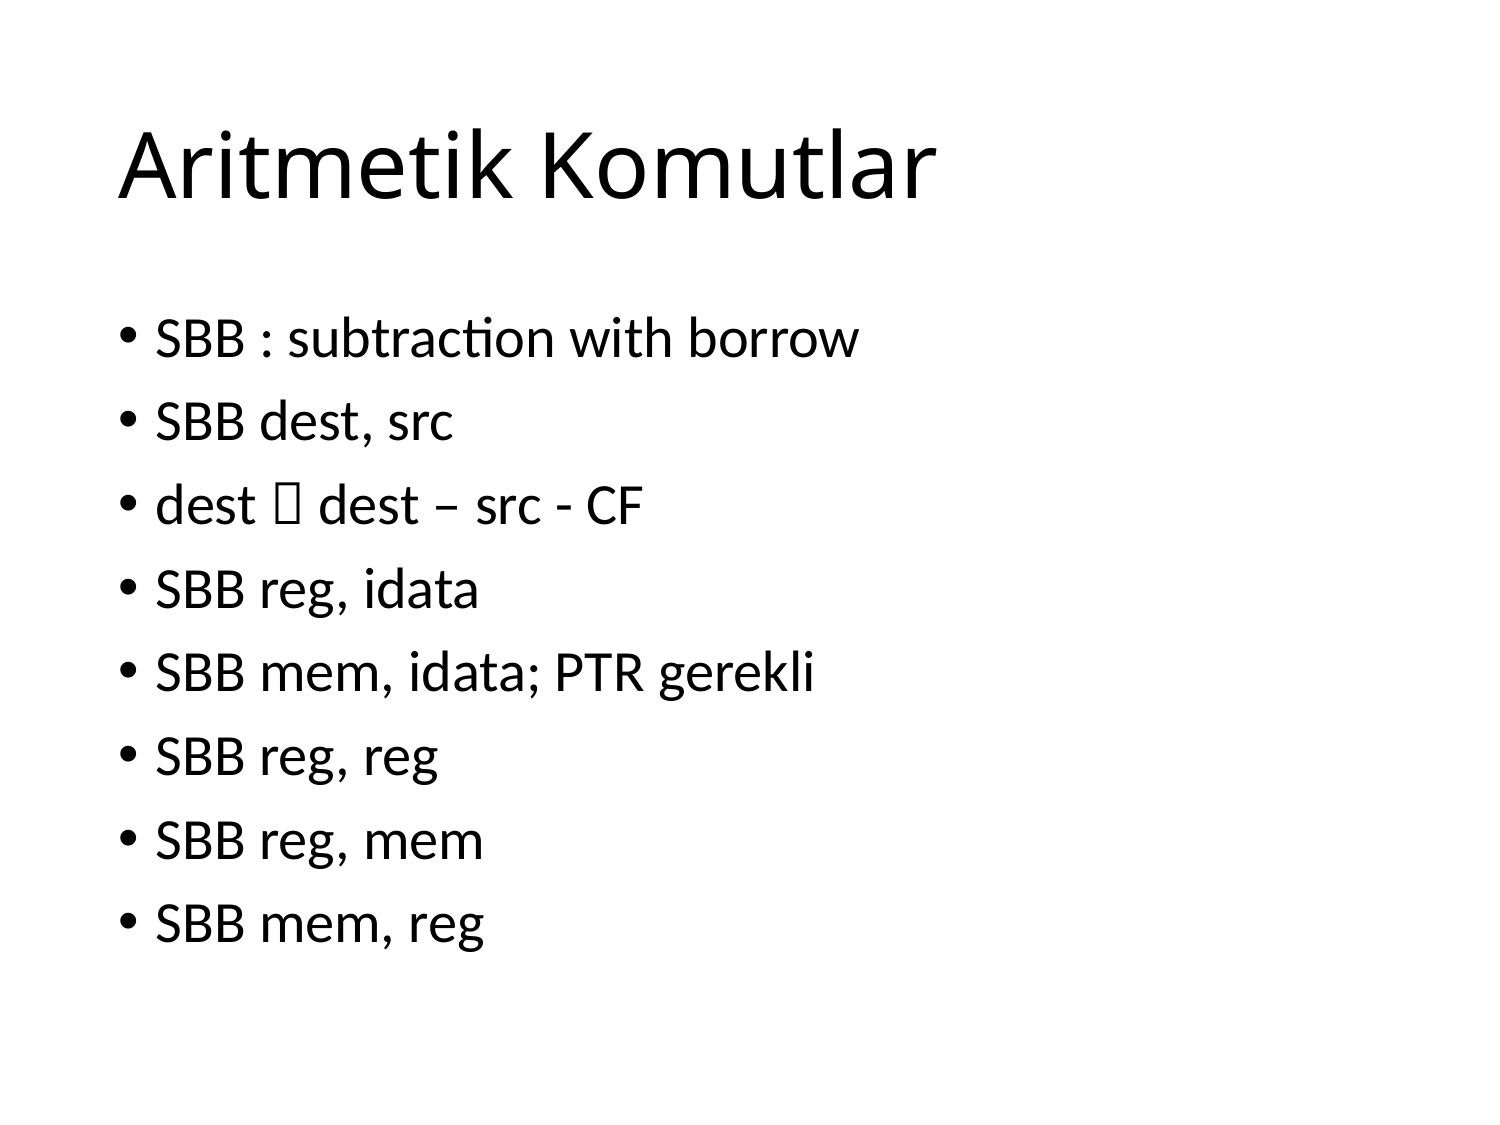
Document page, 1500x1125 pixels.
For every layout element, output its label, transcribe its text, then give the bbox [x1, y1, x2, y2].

list SBB : subtraction with borrow SBB dest, src dest  dest – src - CF SBB reg, idata SBB mem, idata; PTR gerekli SBB reg, reg SBB reg, mem SBB mem, reg [103, 299, 1397, 1014]
title Aritmetik Komutlar [103, 59, 1397, 278]
